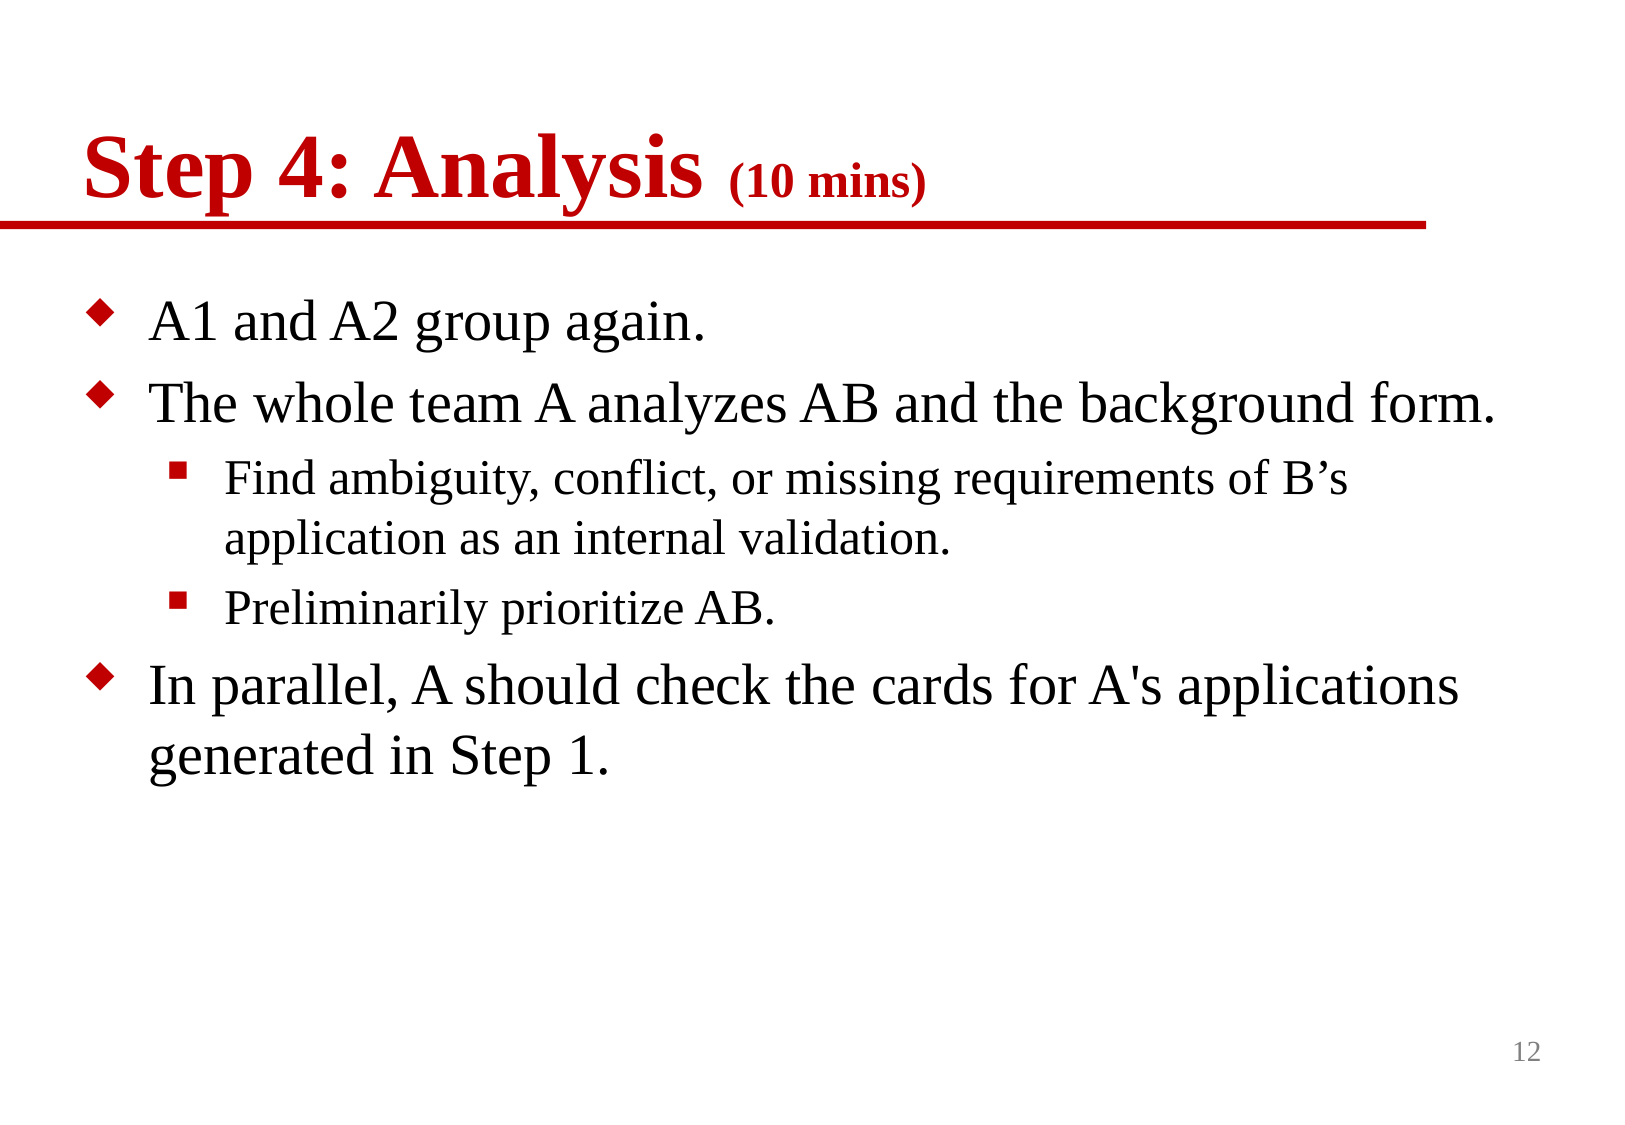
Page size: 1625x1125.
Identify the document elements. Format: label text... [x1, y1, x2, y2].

title Step 4: Analysis (10 mins) [67, 43, 1550, 225]
slide_number 12 [1218, 1012, 1557, 1088]
list A1 and A2 group again. The whole team A analyzes AB and the background form. Find ambiguity, conflict, or missing requirements of B’s application as an internal validation. Preliminarily prioritize AB. In parallel, A should check the cards for A's applications generated in Step 1. [67, 275, 1550, 1088]
